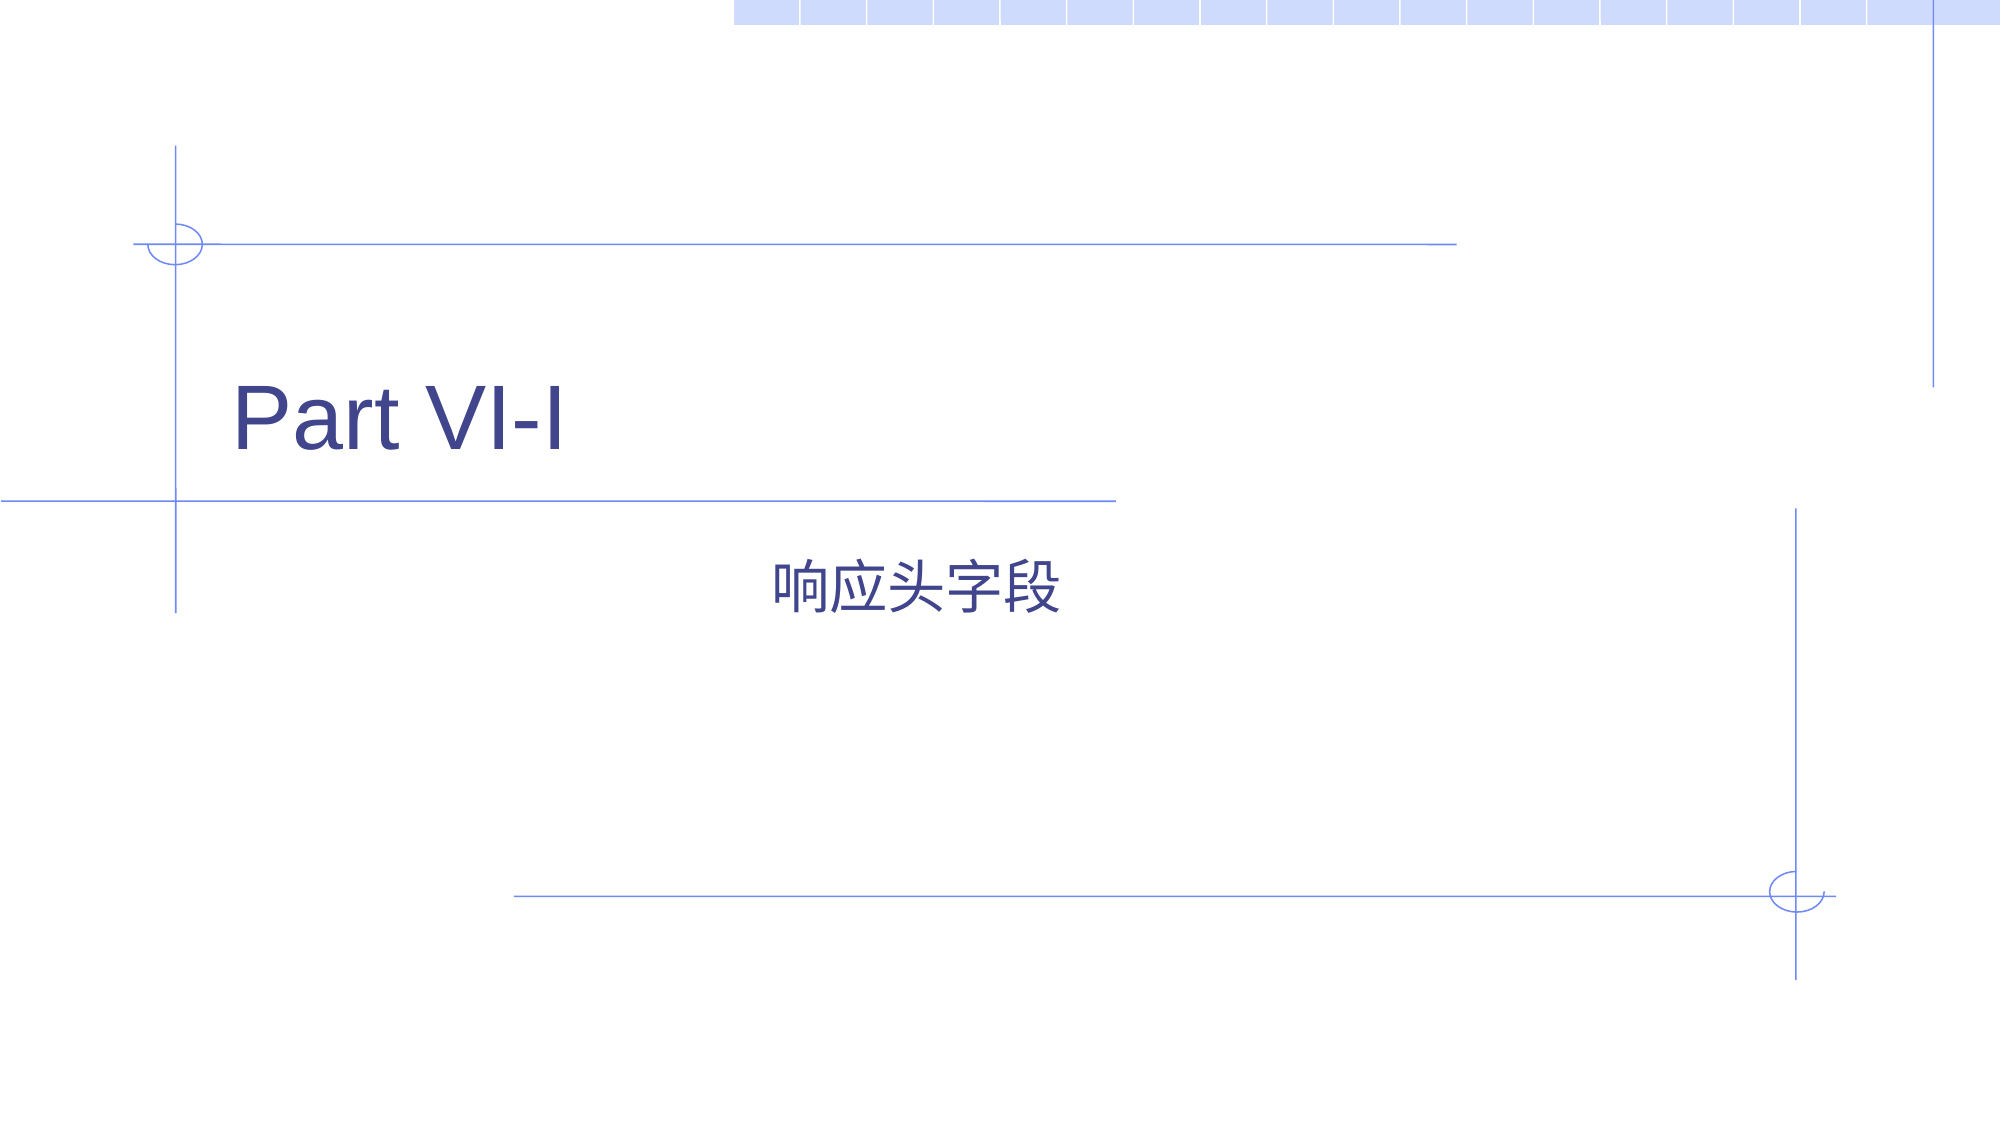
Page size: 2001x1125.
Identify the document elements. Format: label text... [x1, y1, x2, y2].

subtitle 响应头字段 [216, 542, 1617, 831]
title Part VI-I [216, 287, 1917, 475]
